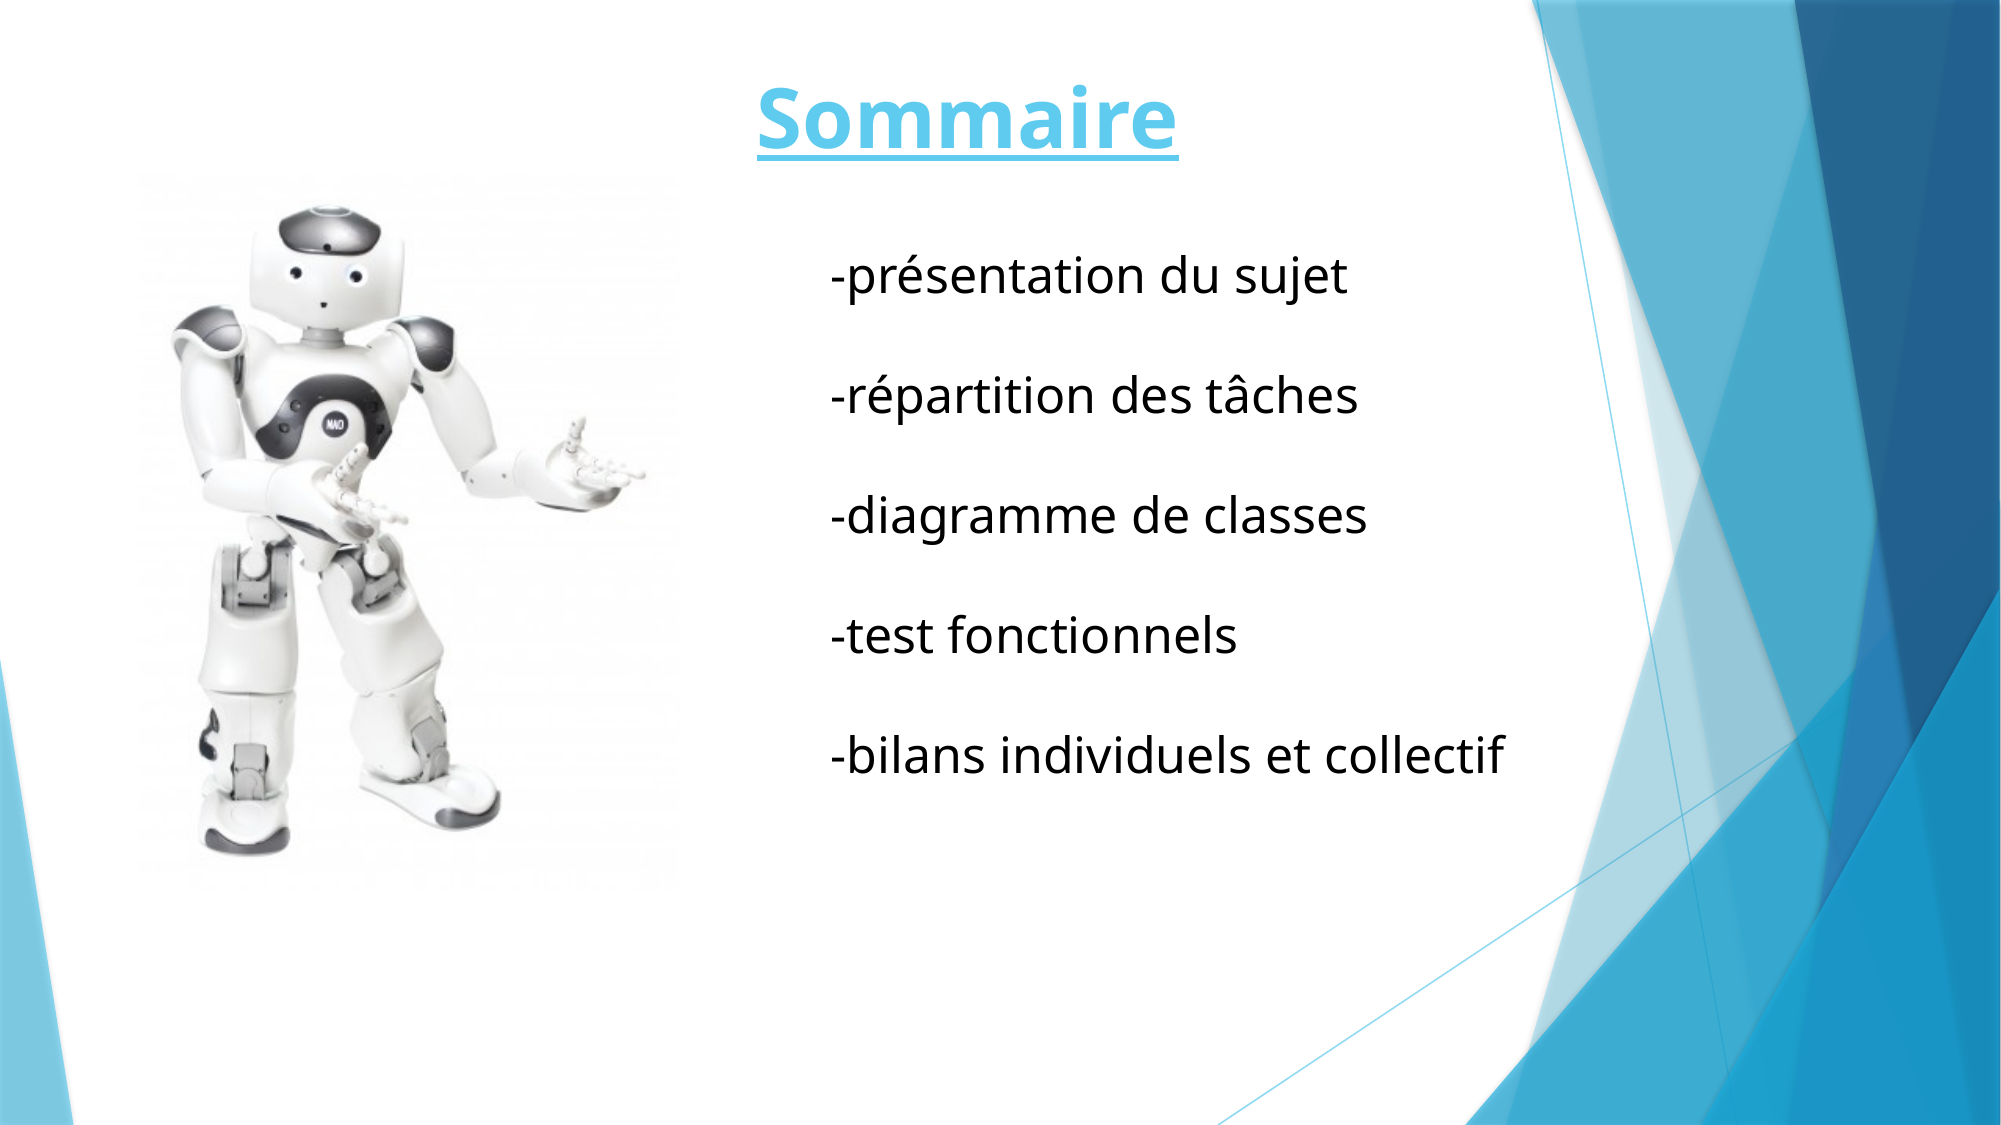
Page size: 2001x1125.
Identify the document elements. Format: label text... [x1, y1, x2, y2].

text_box Sommaire [576, 57, 1360, 173]
picture [50, 173, 768, 890]
text_box -présentation du sujet -répartition des tâches -diagramme de classes -test fonctionnels -bilans individuels et collectif [815, 236, 1785, 852]
